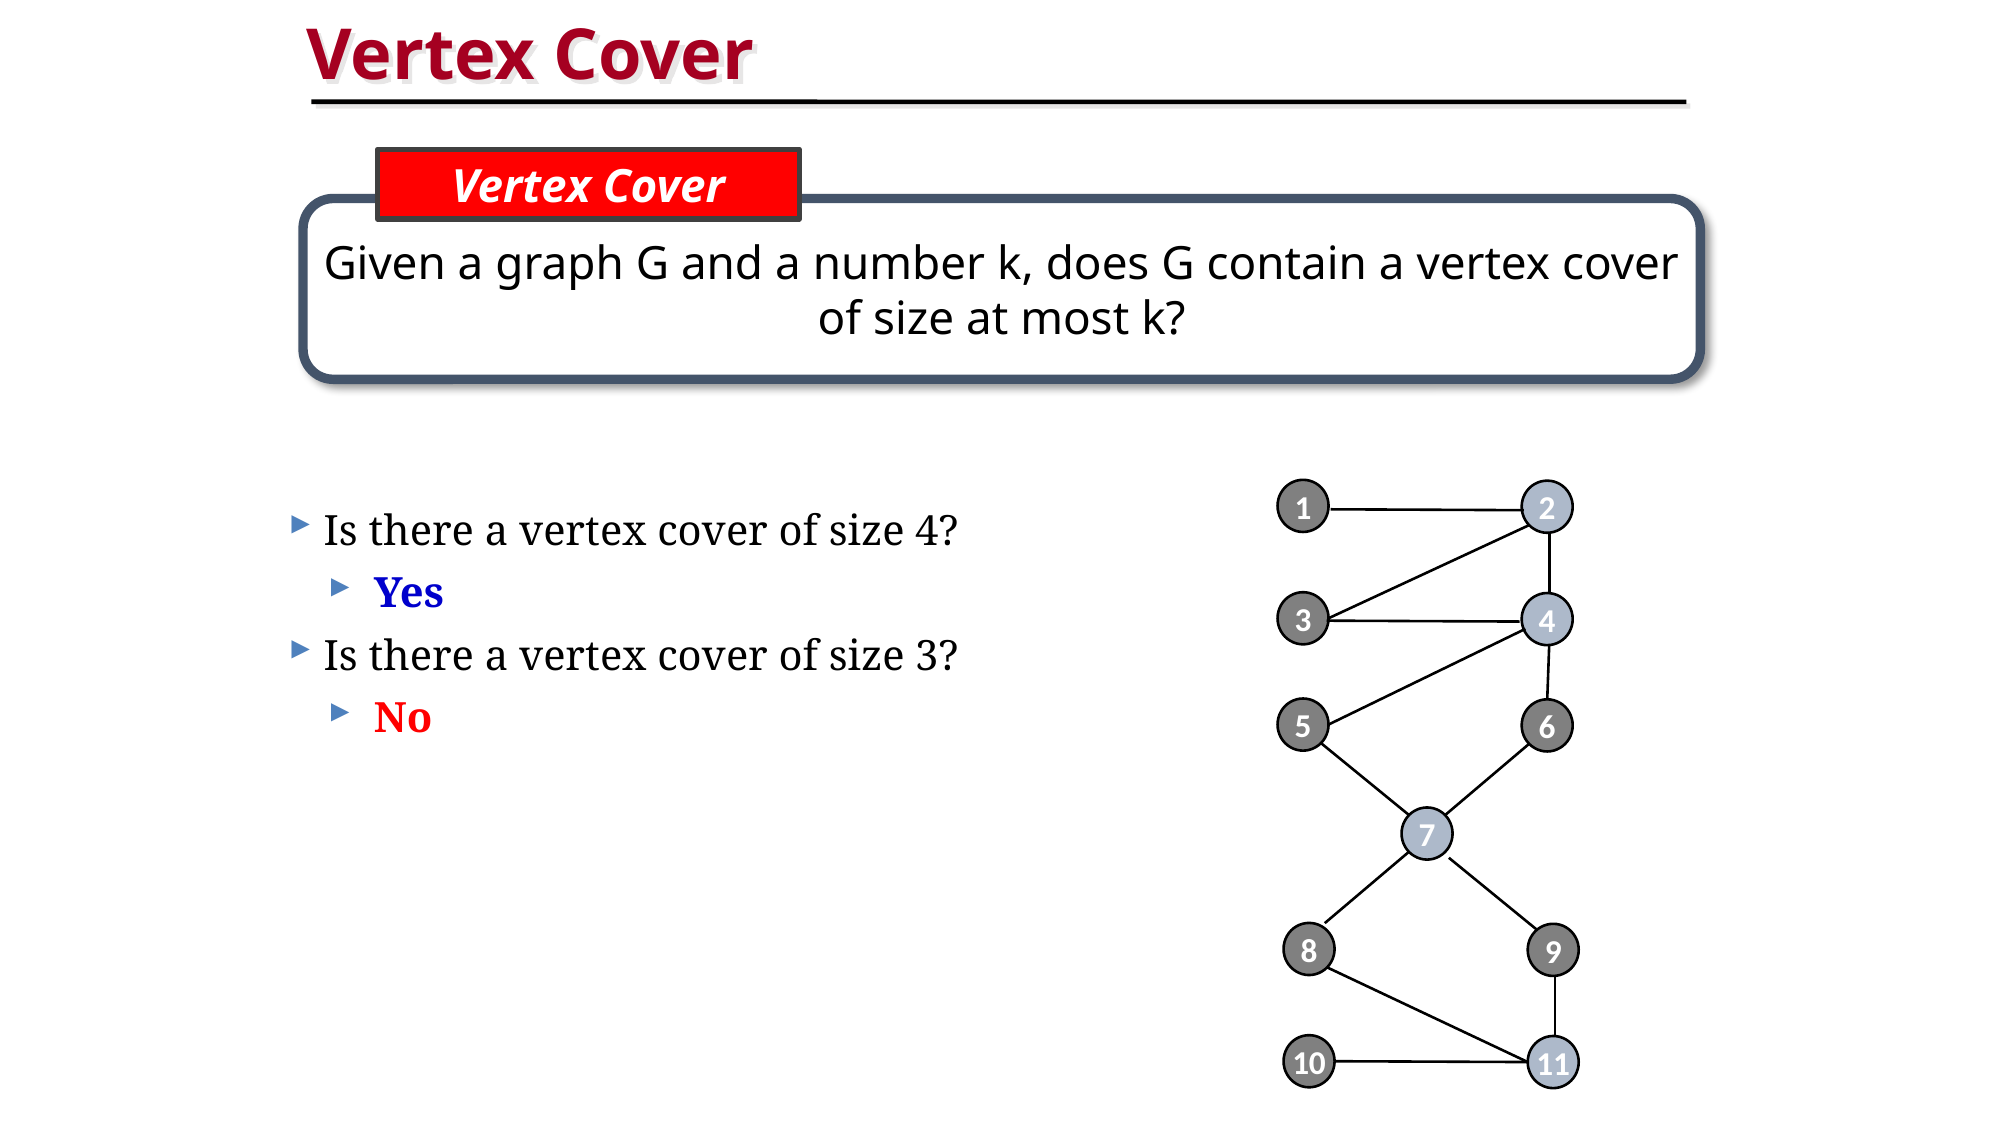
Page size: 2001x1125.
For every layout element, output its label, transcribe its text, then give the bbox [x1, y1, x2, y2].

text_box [1321, 743, 1410, 816]
text_box 5 [1277, 698, 1329, 751]
text_box Vertex Cover [377, 149, 800, 219]
text_box 2 [1521, 480, 1573, 533]
text_box Given a graph G and a number k, does G contain a vertex cover of size at most k? [303, 198, 1701, 380]
text_box Is there a vertex cover of size 4? Yes Is there a vertex cover of size 3? No [273, 496, 1136, 749]
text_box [1327, 967, 1528, 1062]
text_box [1328, 525, 1530, 619]
text_box 4 [1521, 593, 1573, 646]
text_box 3 [1277, 592, 1329, 645]
text_box 9 [1527, 923, 1579, 976]
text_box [1328, 628, 1526, 725]
text_box 11 [1527, 1036, 1579, 1089]
text_box 7 [1401, 807, 1453, 860]
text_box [1324, 851, 1409, 924]
text_box Vertex Cover [291, 1, 1566, 102]
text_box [1445, 743, 1530, 816]
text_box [1448, 857, 1537, 930]
text_box 8 [1283, 922, 1335, 976]
text_box 10 [1283, 1035, 1335, 1088]
text_box 1 [1277, 479, 1329, 532]
text_box 6 [1521, 699, 1573, 752]
